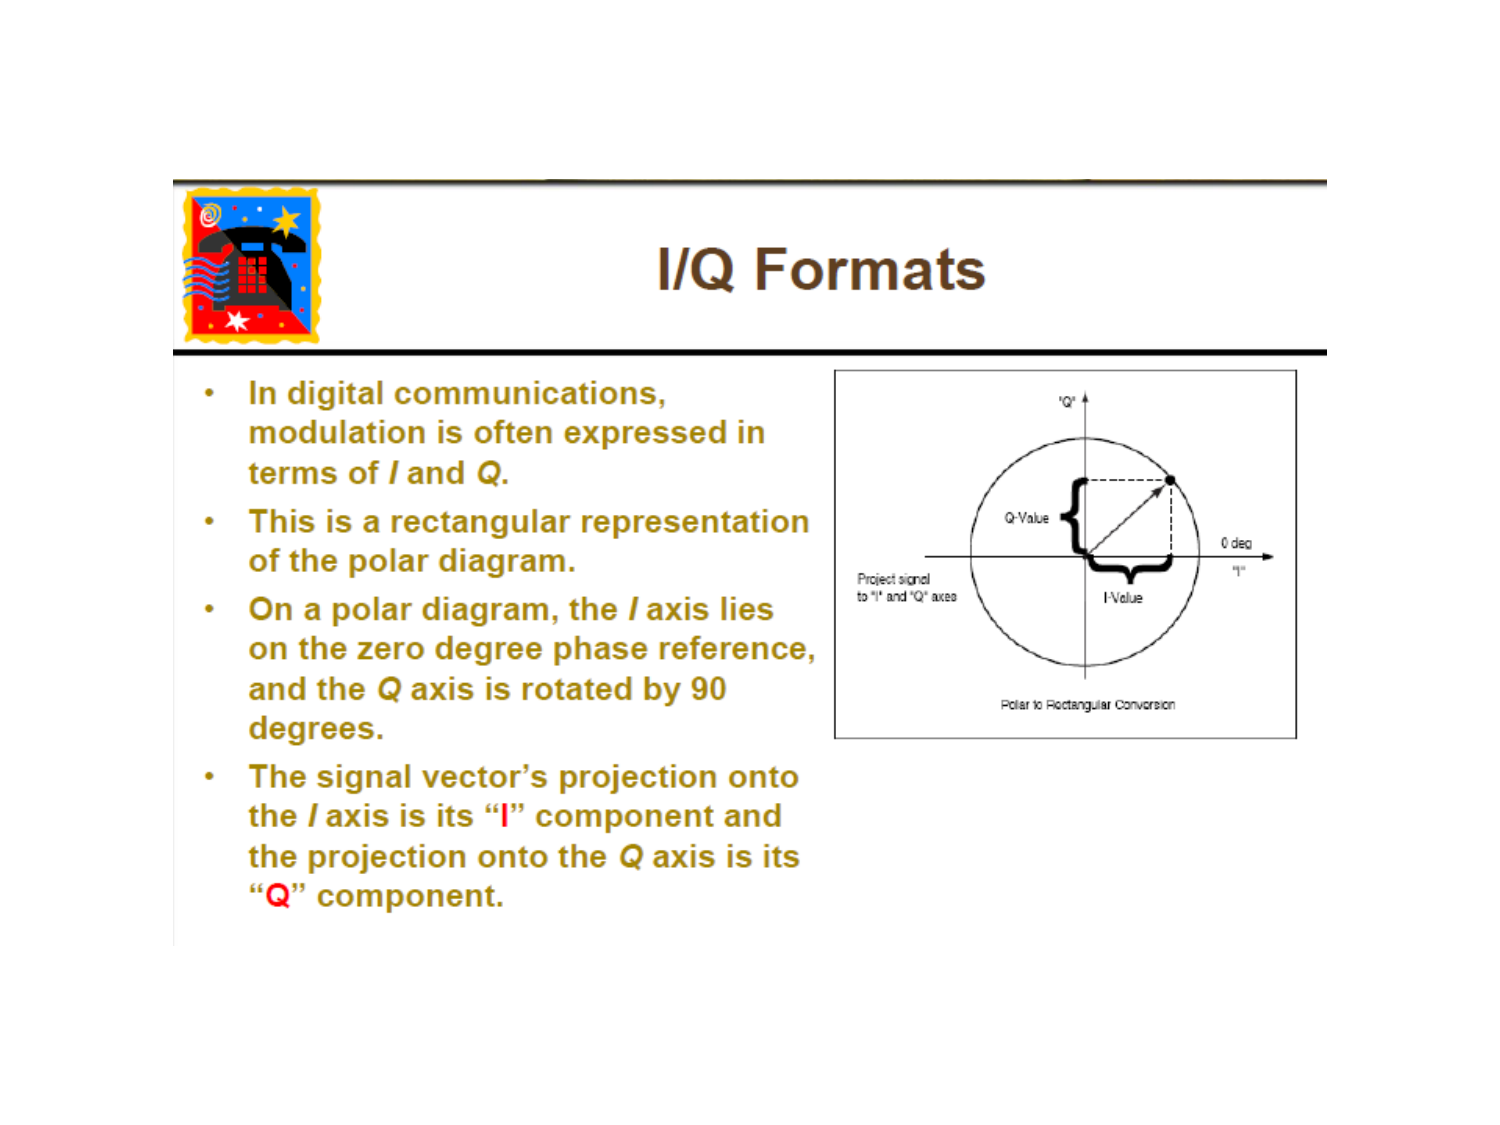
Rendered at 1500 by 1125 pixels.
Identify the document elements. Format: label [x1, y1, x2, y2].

picture [173, 179, 1327, 946]
